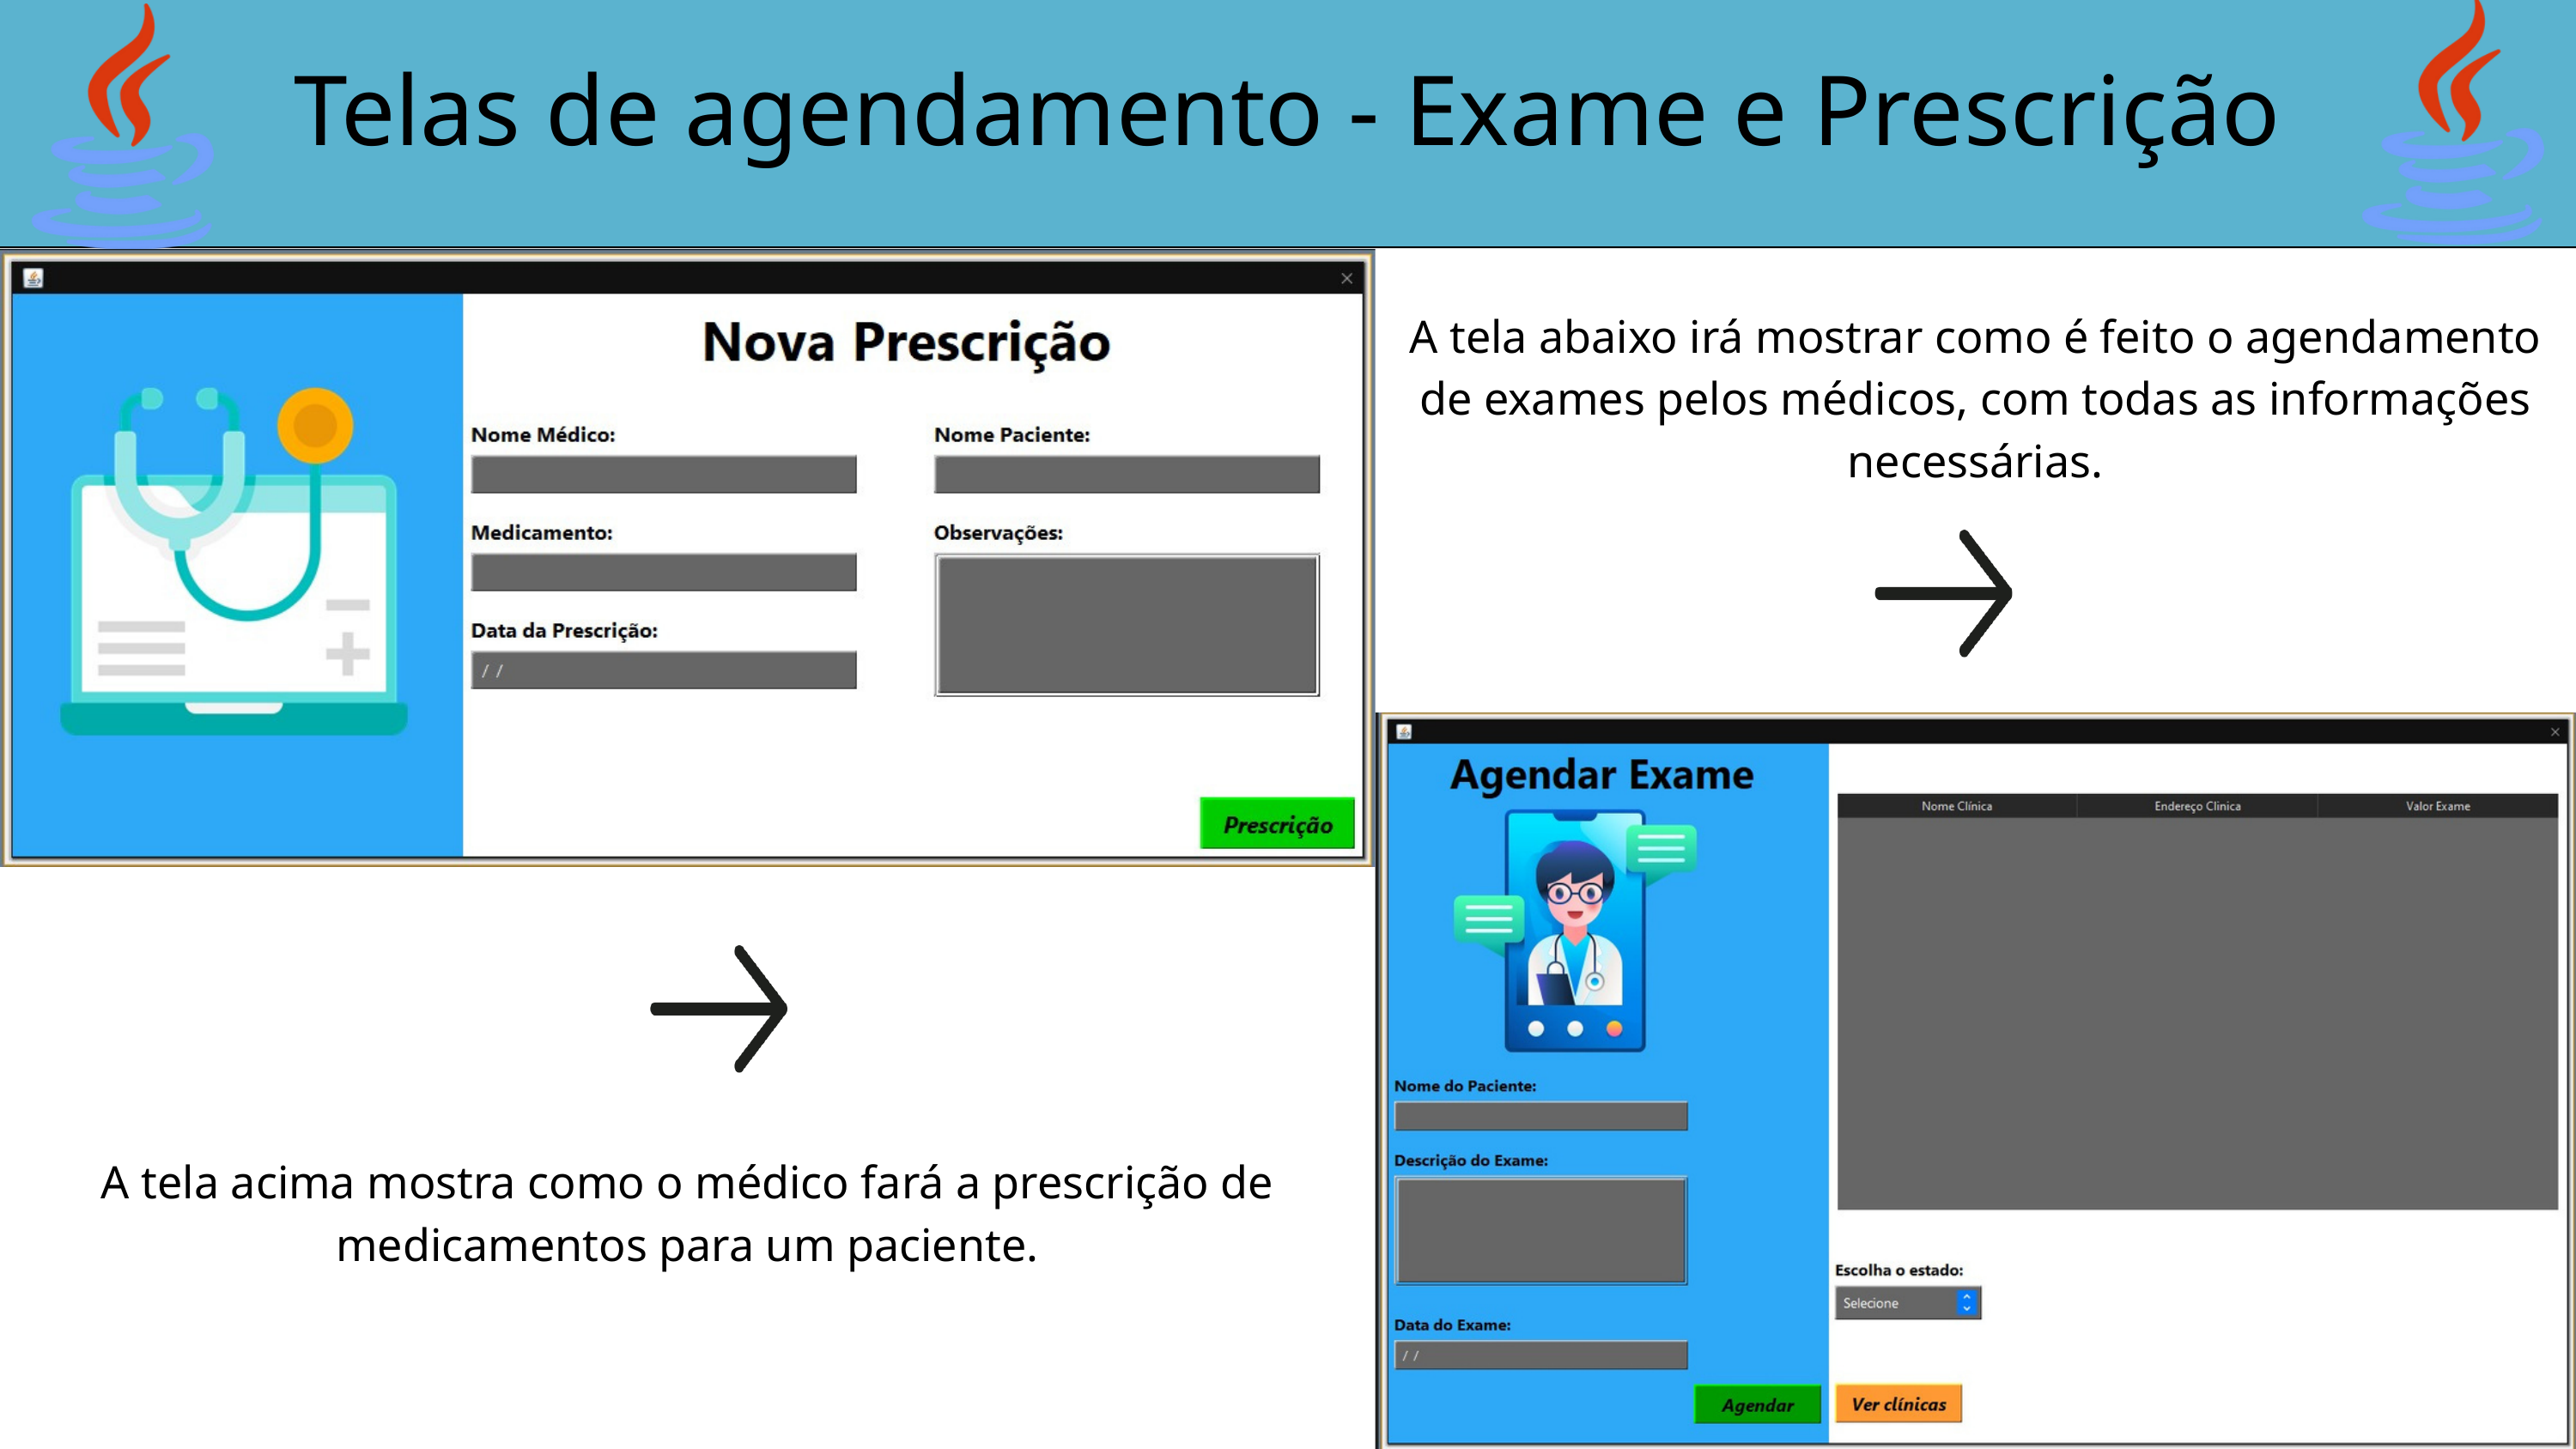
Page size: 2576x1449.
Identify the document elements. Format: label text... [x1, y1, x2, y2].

text_box A tela acima mostra como o médico fará a prescrição de medicamentos para um paciente. [43, 1144, 1332, 1270]
text_box [1874, 515, 2013, 673]
text_box [1375, 712, 2576, 1449]
text_box [650, 931, 787, 1089]
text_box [0, 0, 2576, 247]
text_box A tela abaixo irá mostrar como é feito o agendamento de exames pelos médicos, com todas as informações necessárias. [1398, 299, 2553, 488]
text_box [0, 257, 1376, 867]
